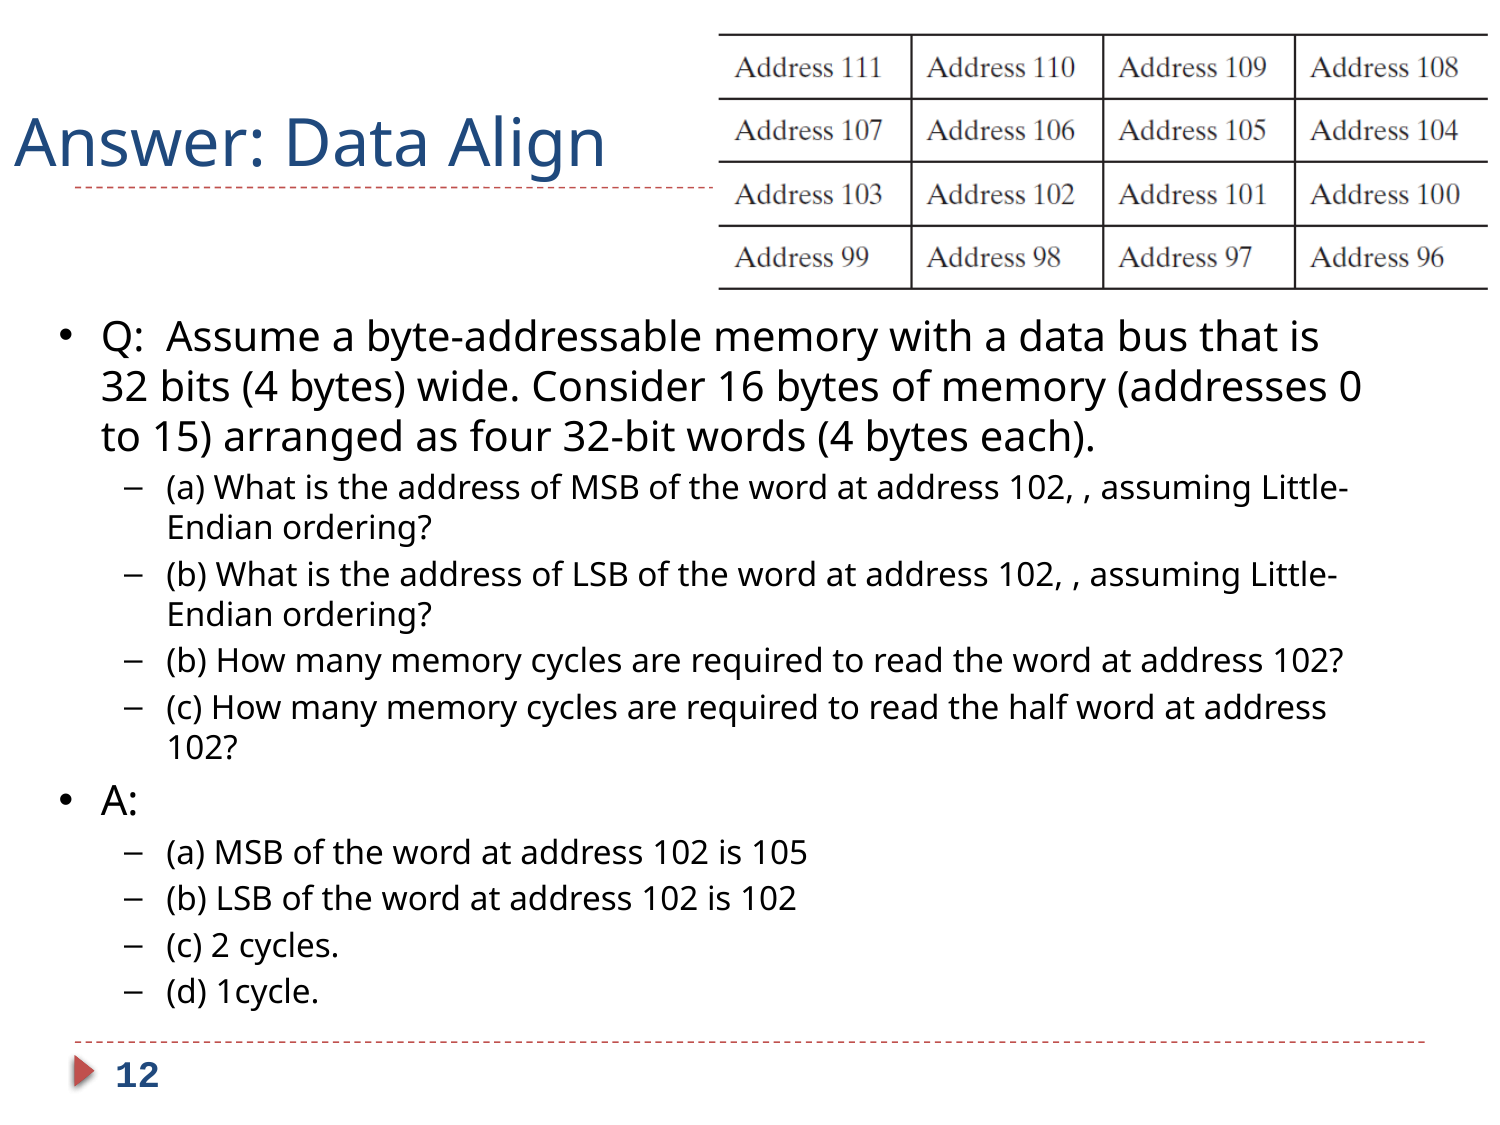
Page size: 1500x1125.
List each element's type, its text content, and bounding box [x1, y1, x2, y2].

title Answer: Data Align [0, 0, 1350, 188]
picture [712, 12, 1498, 297]
text_box Q: Assume a byte-addressable memory with a data bus that is 32 bits (4 bytes) wide. Consider 16 bytes of memory (addresses 0 to 15) arranged as four 32-bit words (4 bytes each). (a) What is the address of MSB of the word at address 102, , assuming Little-Endian ordering? (b) What is the address of LSB of the word at address 102, , assuming Little-Endian ordering? (b) How many memory cycles are required to read the word at address 102? (c) How many memory cycles are required to read the half word at address 102? A: (a) MSB of the word at address 102 is 105 (b) LSB of the word at address 102 is 102 (c) 2 cycles. (d) 1cycle. [43, 302, 1387, 1075]
slide_number 12 [100, 1075, 426, 1103]
